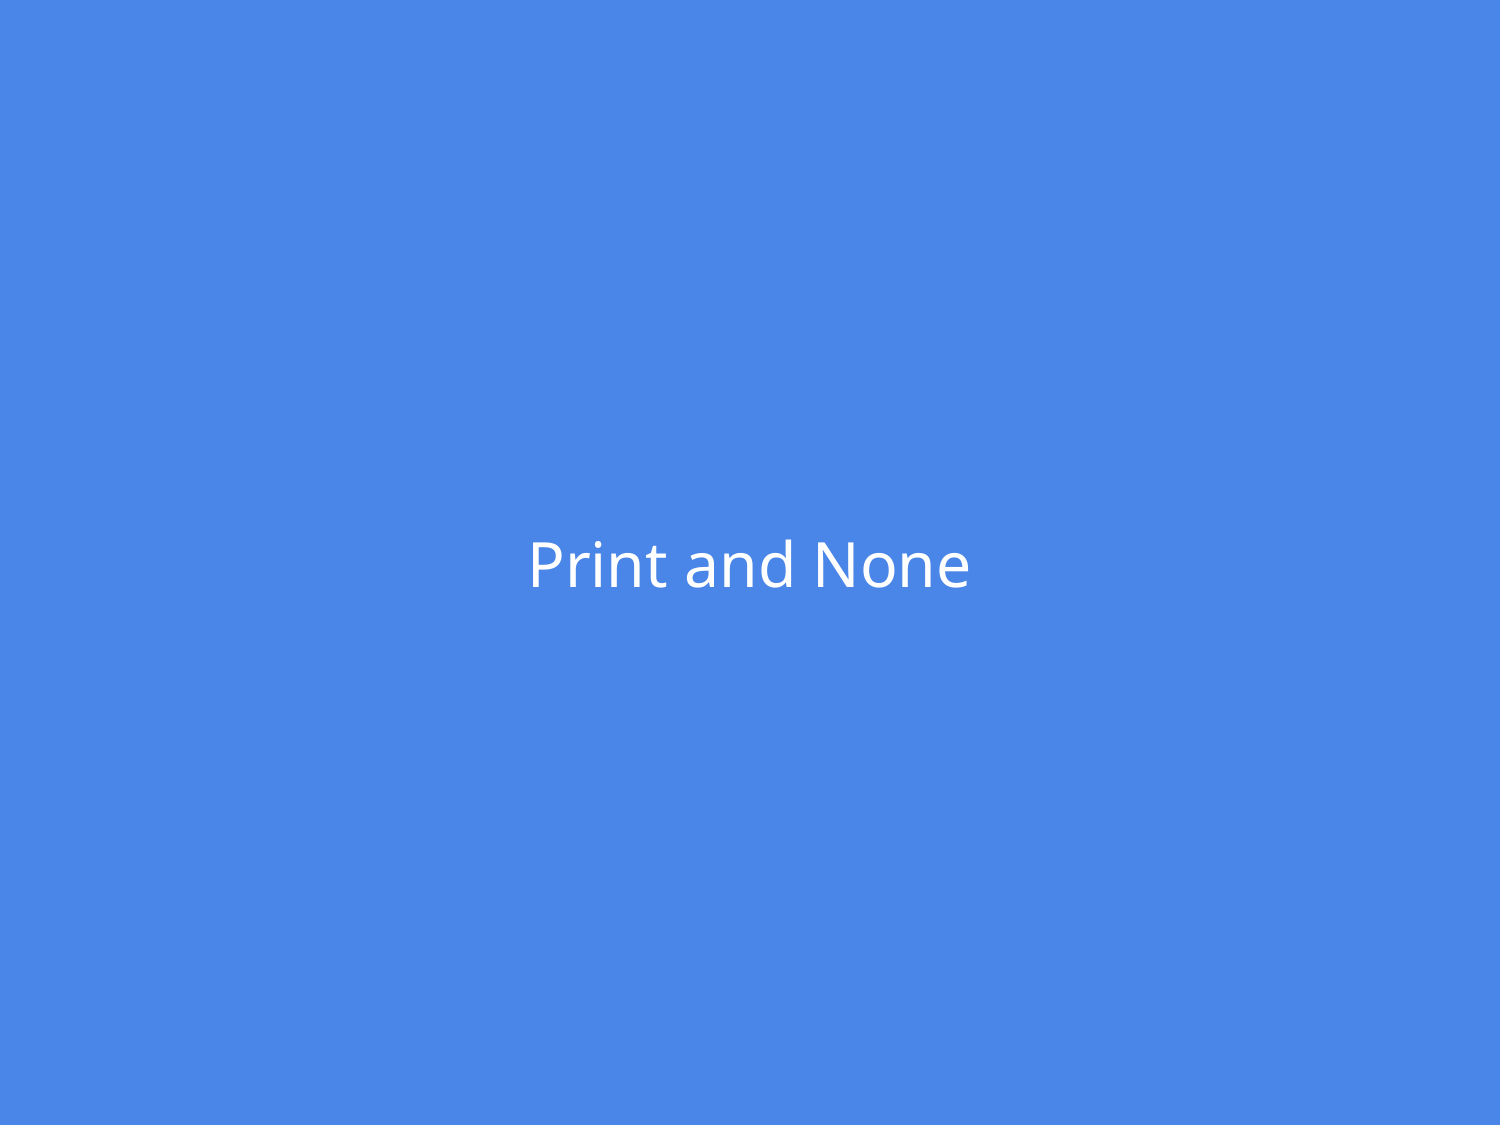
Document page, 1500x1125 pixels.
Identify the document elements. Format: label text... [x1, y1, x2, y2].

title Print and None [51, 470, 1449, 655]
